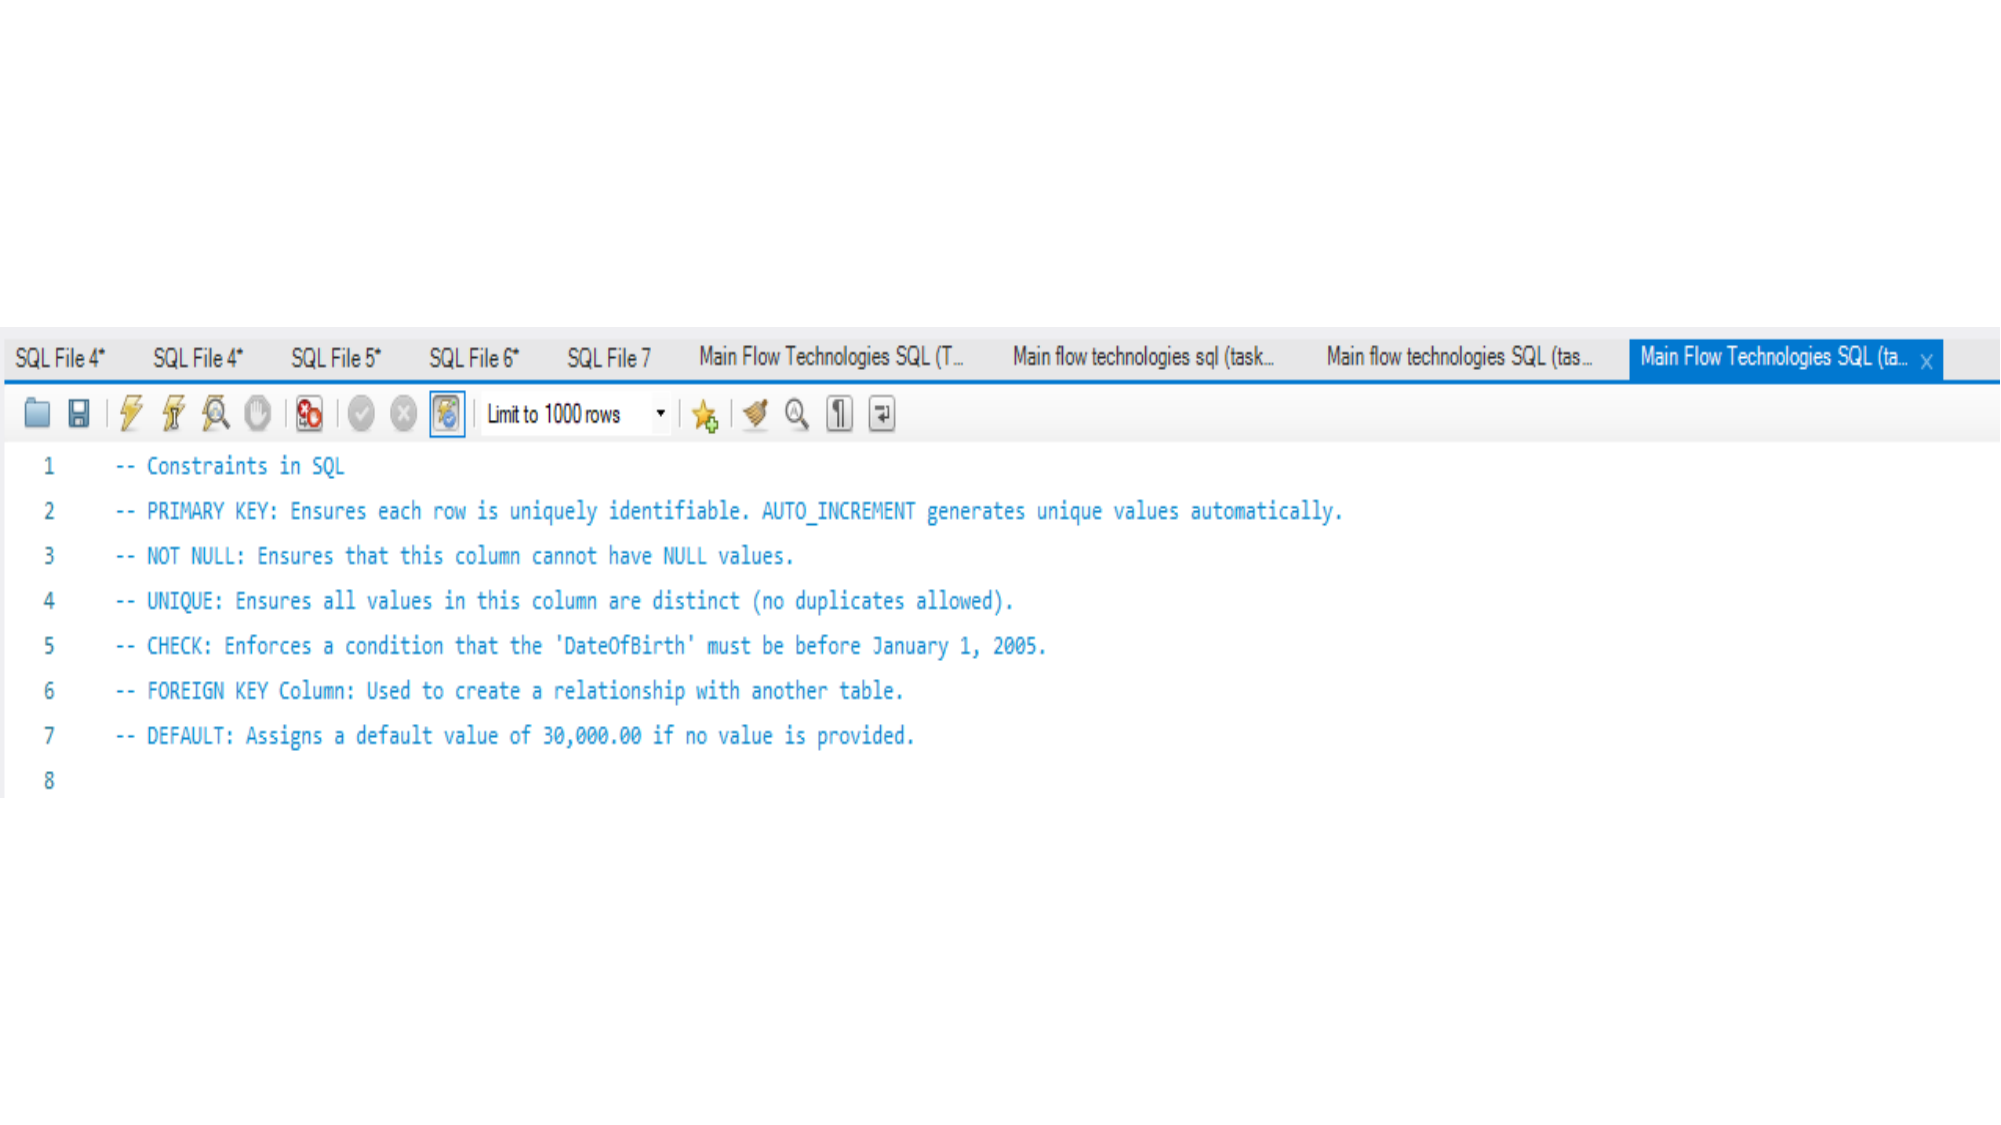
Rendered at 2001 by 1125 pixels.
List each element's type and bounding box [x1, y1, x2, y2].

picture [0, 327, 2000, 798]
